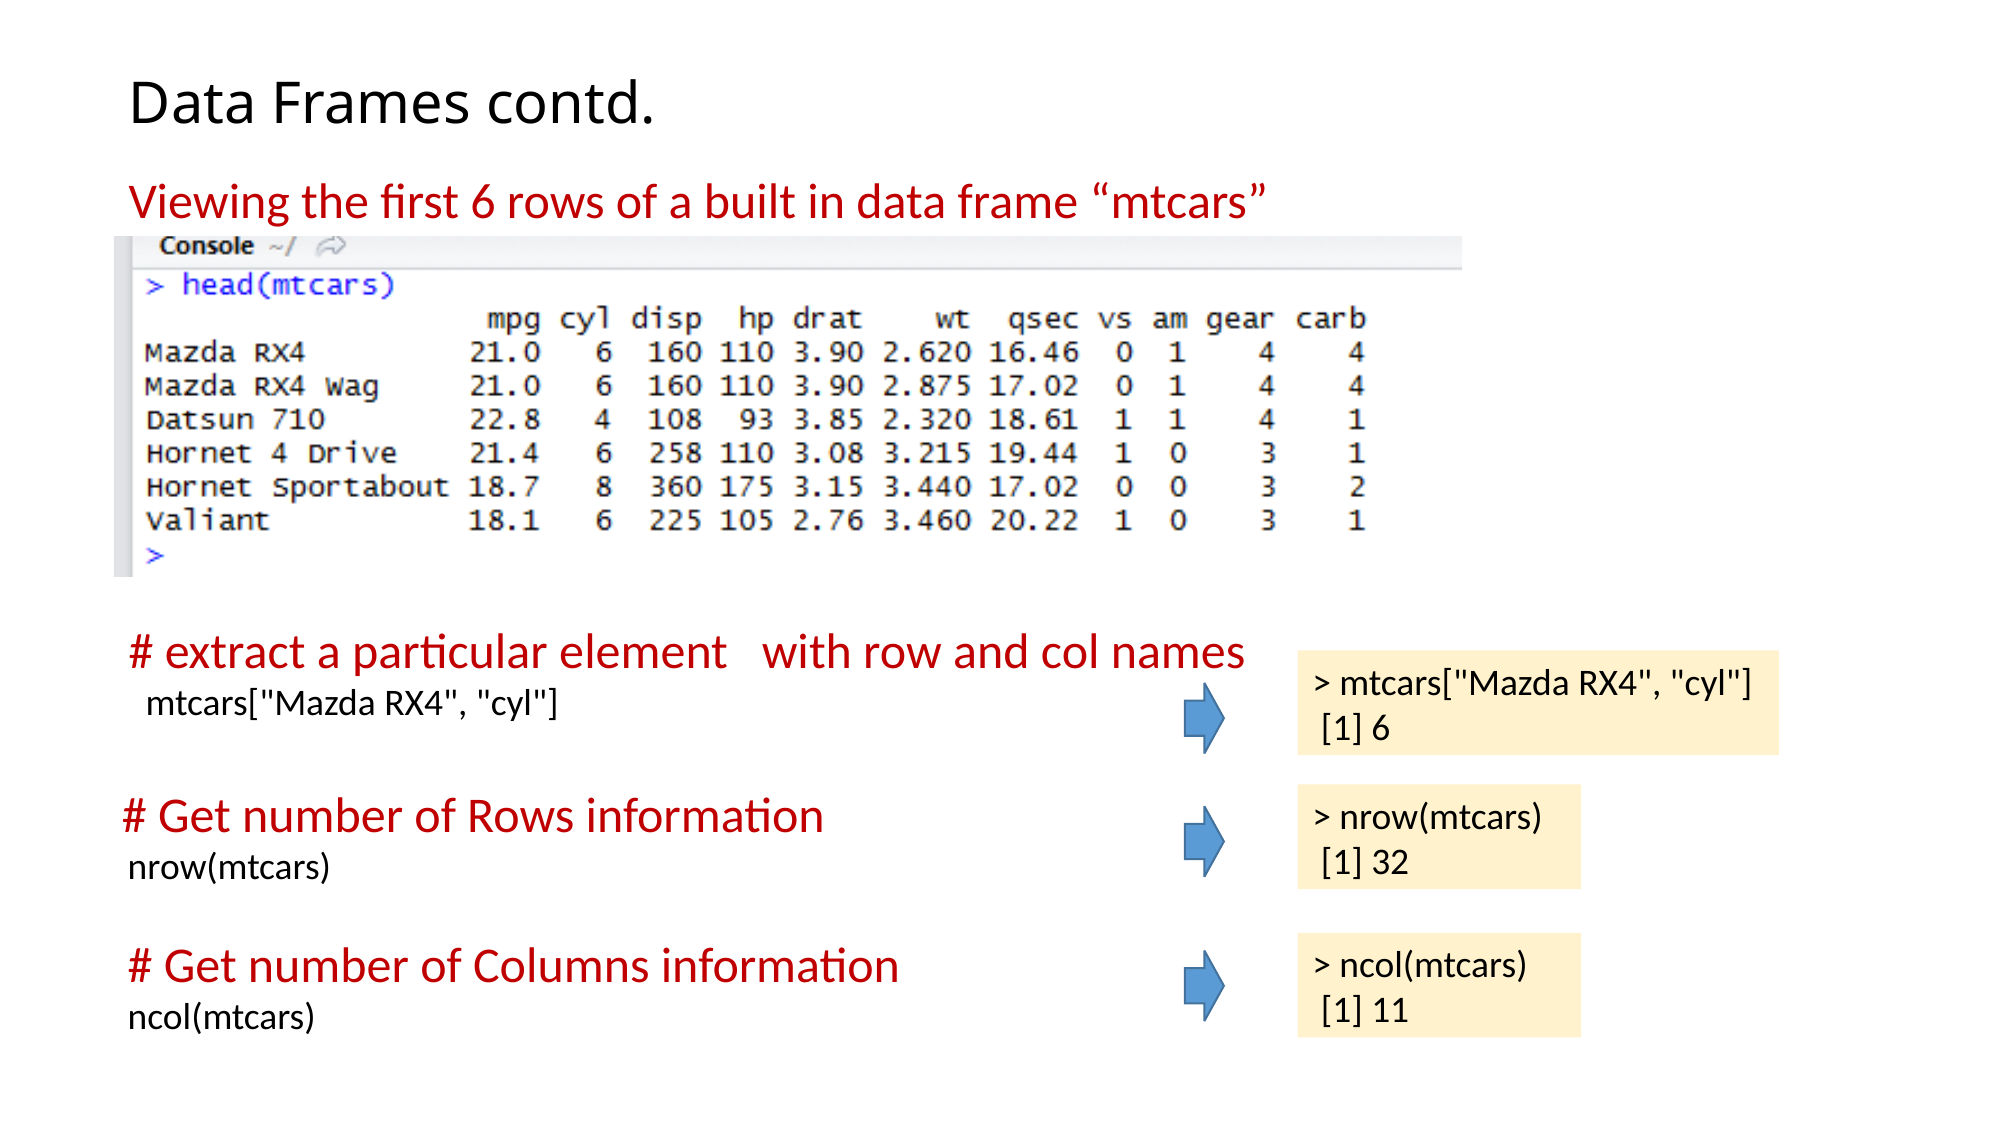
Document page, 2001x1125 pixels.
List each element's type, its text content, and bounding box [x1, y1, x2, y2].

text_box # extract a particular element with row and col names mtcars["Mazda RX4", "cyl"] [113, 610, 1296, 731]
text_box [1183, 805, 1226, 878]
text_box # Get number of Rows information nrow(mtcars) # Get number of Columns information ncol(mtcars) [95, 774, 1096, 1045]
picture [113, 236, 1463, 577]
text_box Viewing the first 6 rows of a built in data frame “mtcars” [113, 161, 1353, 236]
text_box > mtcars["Mazda RX4", "cyl"] [1] 6 [1297, 650, 1779, 756]
text_box > nrow(mtcars) [1] 32 [1297, 784, 1582, 890]
text_box [1183, 950, 1226, 1022]
text_box [1183, 682, 1226, 754]
title Data Frames contd. [113, 49, 688, 161]
text_box > ncol(mtcars) [1] 11 [1297, 932, 1582, 1038]
